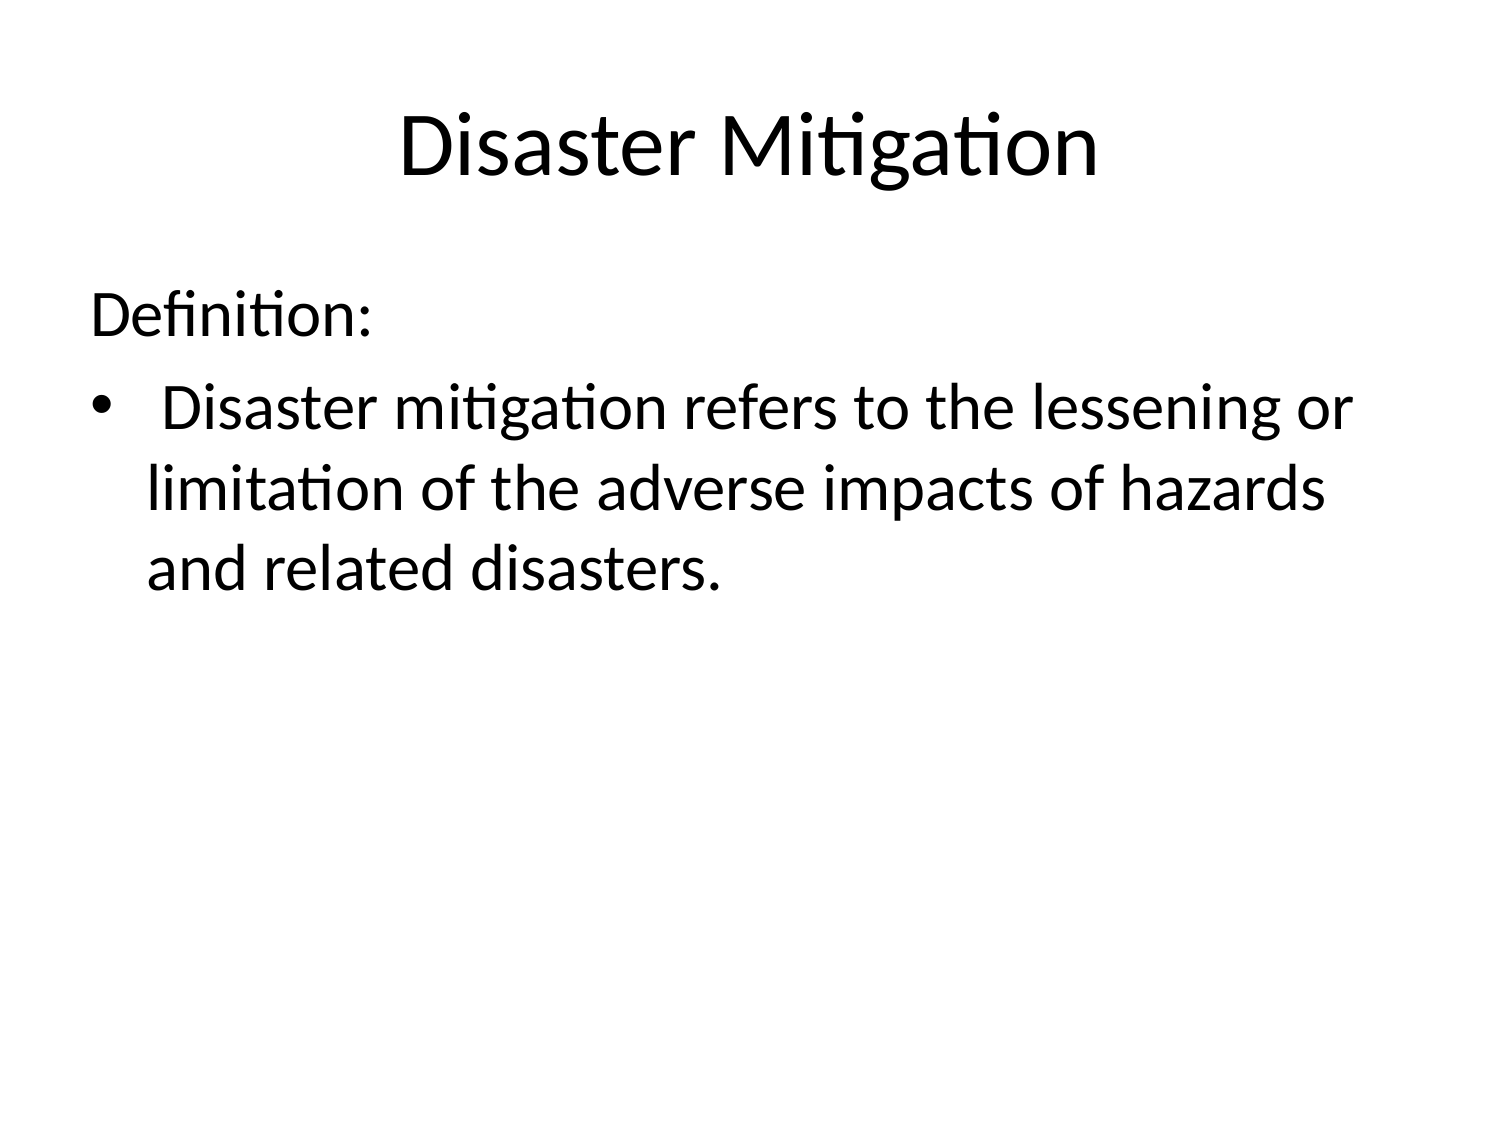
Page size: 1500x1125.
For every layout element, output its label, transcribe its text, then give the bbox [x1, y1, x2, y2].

list Definition: Disaster mitigation refers to the lessening or limitation of the adverse impacts of hazards and related disasters. [75, 262, 1425, 1005]
title Disaster Mitigation [75, 45, 1425, 233]
